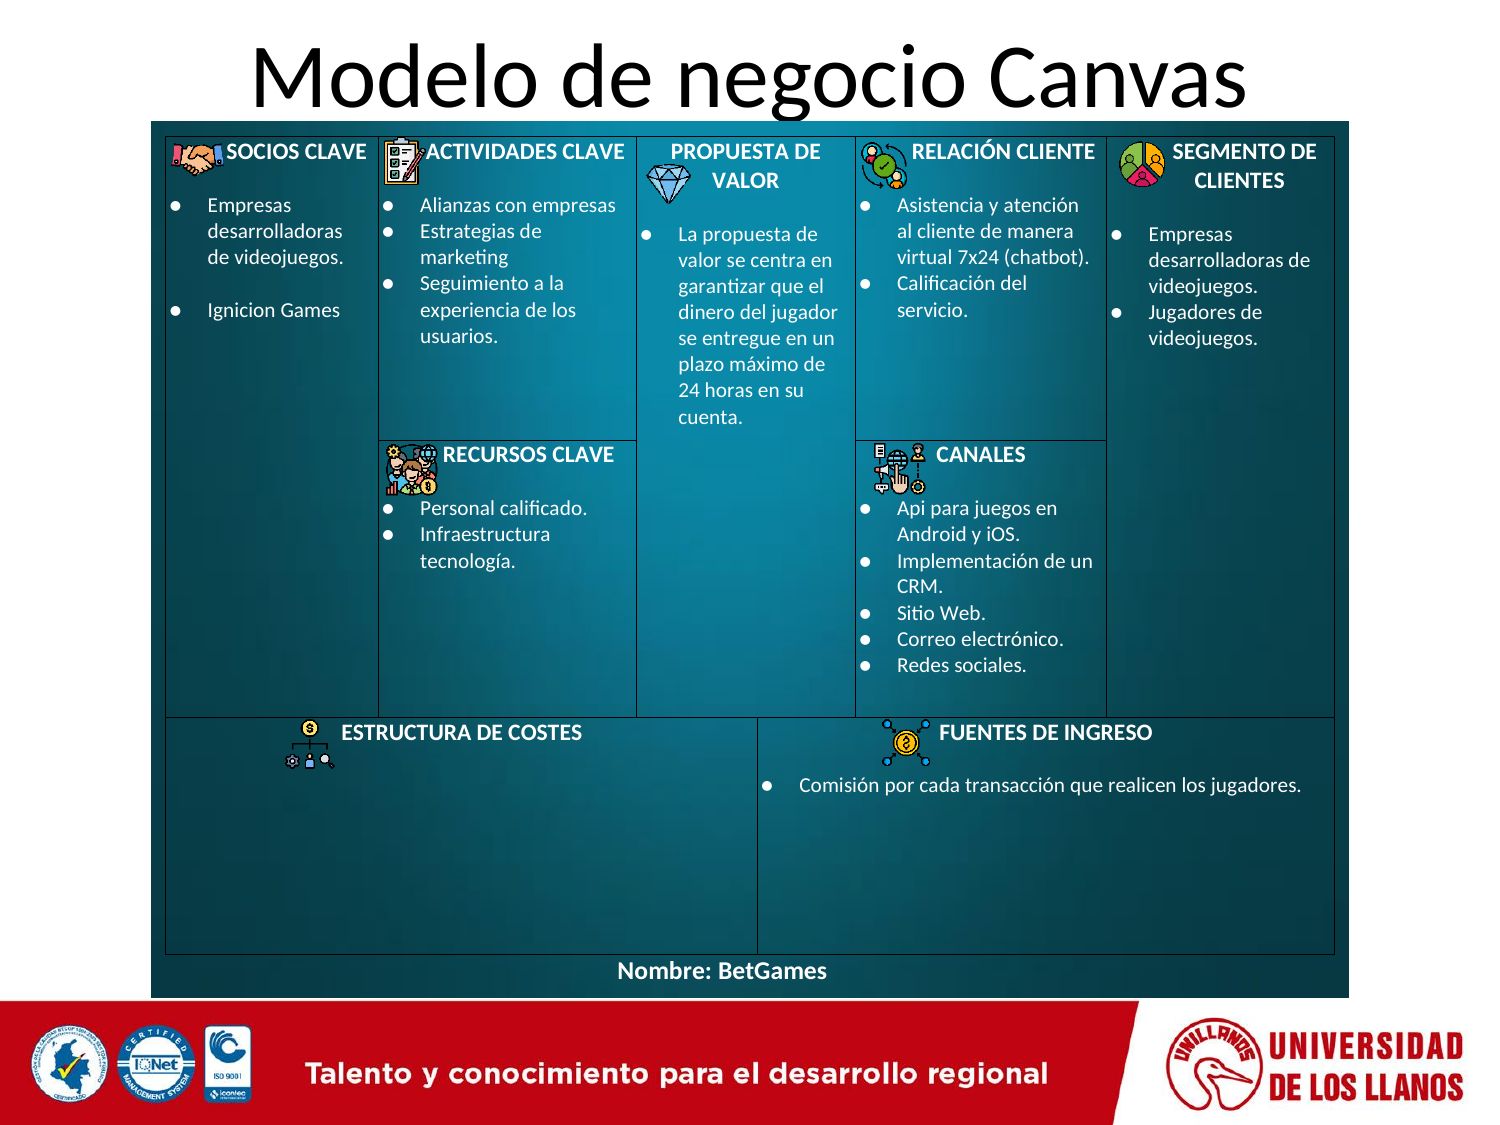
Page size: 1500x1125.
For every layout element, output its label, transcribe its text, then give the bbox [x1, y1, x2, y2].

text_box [150, 104, 1350, 1051]
title Modelo de negocio Canvas [75, 0, 1425, 142]
picture [0, 0, 1500, 1125]
